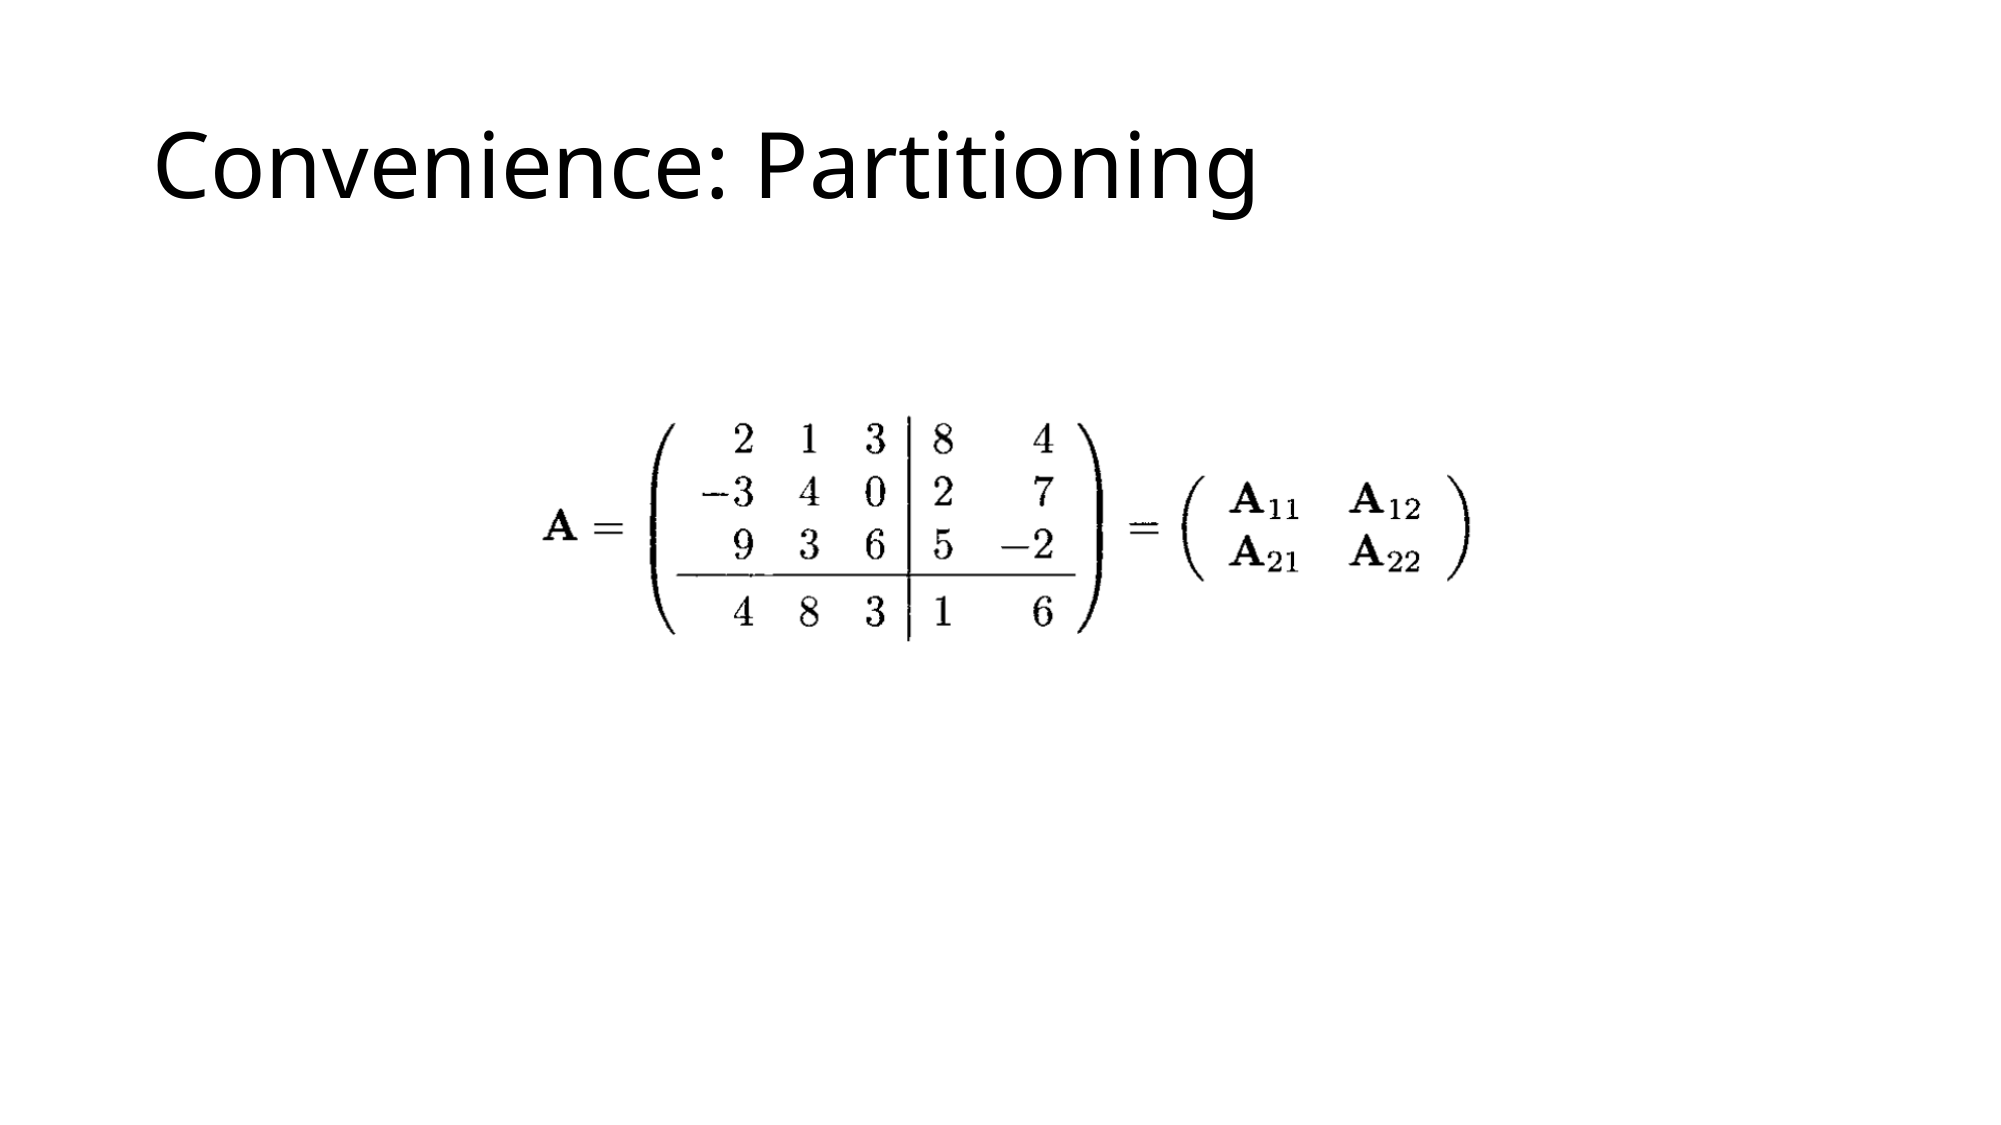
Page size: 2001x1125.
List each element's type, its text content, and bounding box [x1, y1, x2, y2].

title Convenience: Partitioning [137, 59, 1863, 278]
picture [512, 379, 1488, 657]
